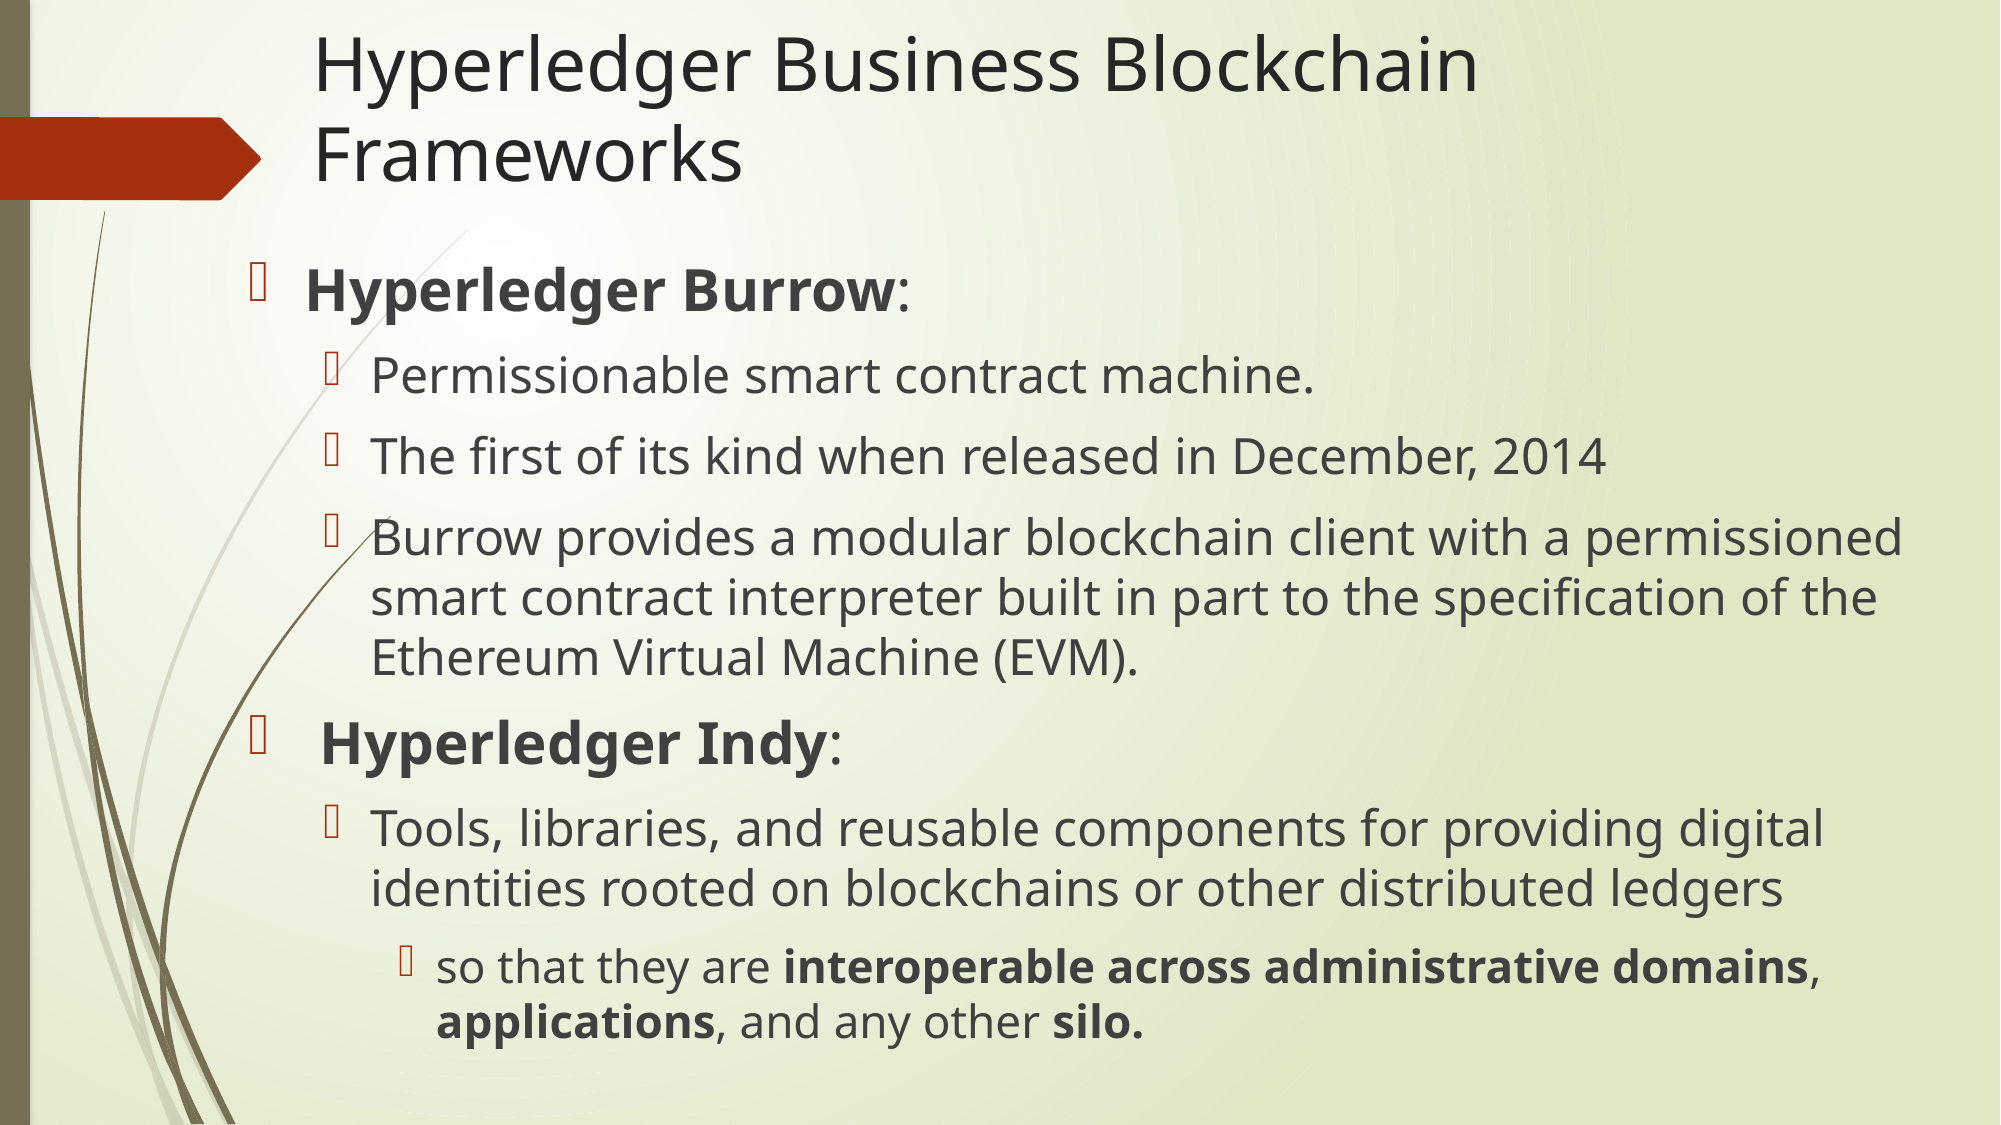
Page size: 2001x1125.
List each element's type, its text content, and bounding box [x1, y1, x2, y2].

title Hyperledger Business Blockchain Frameworks [297, 8, 1759, 219]
list Hyperledger Burrow: Permissionable smart contract machine. The first of its kind when released in December, 2014 Burrow provides a modular blockchain client with a permissioned smart contract interpreter built in part to the specification of the Ethereum Virtual Machine (EVM). Hyperledger Indy: Tools, libraries, and reusable components for providing digital identities rooted on blockchains or other distributed ledgers so that they are interoperable across administrative domains, applications, and any other silo. [233, 245, 1946, 1125]
